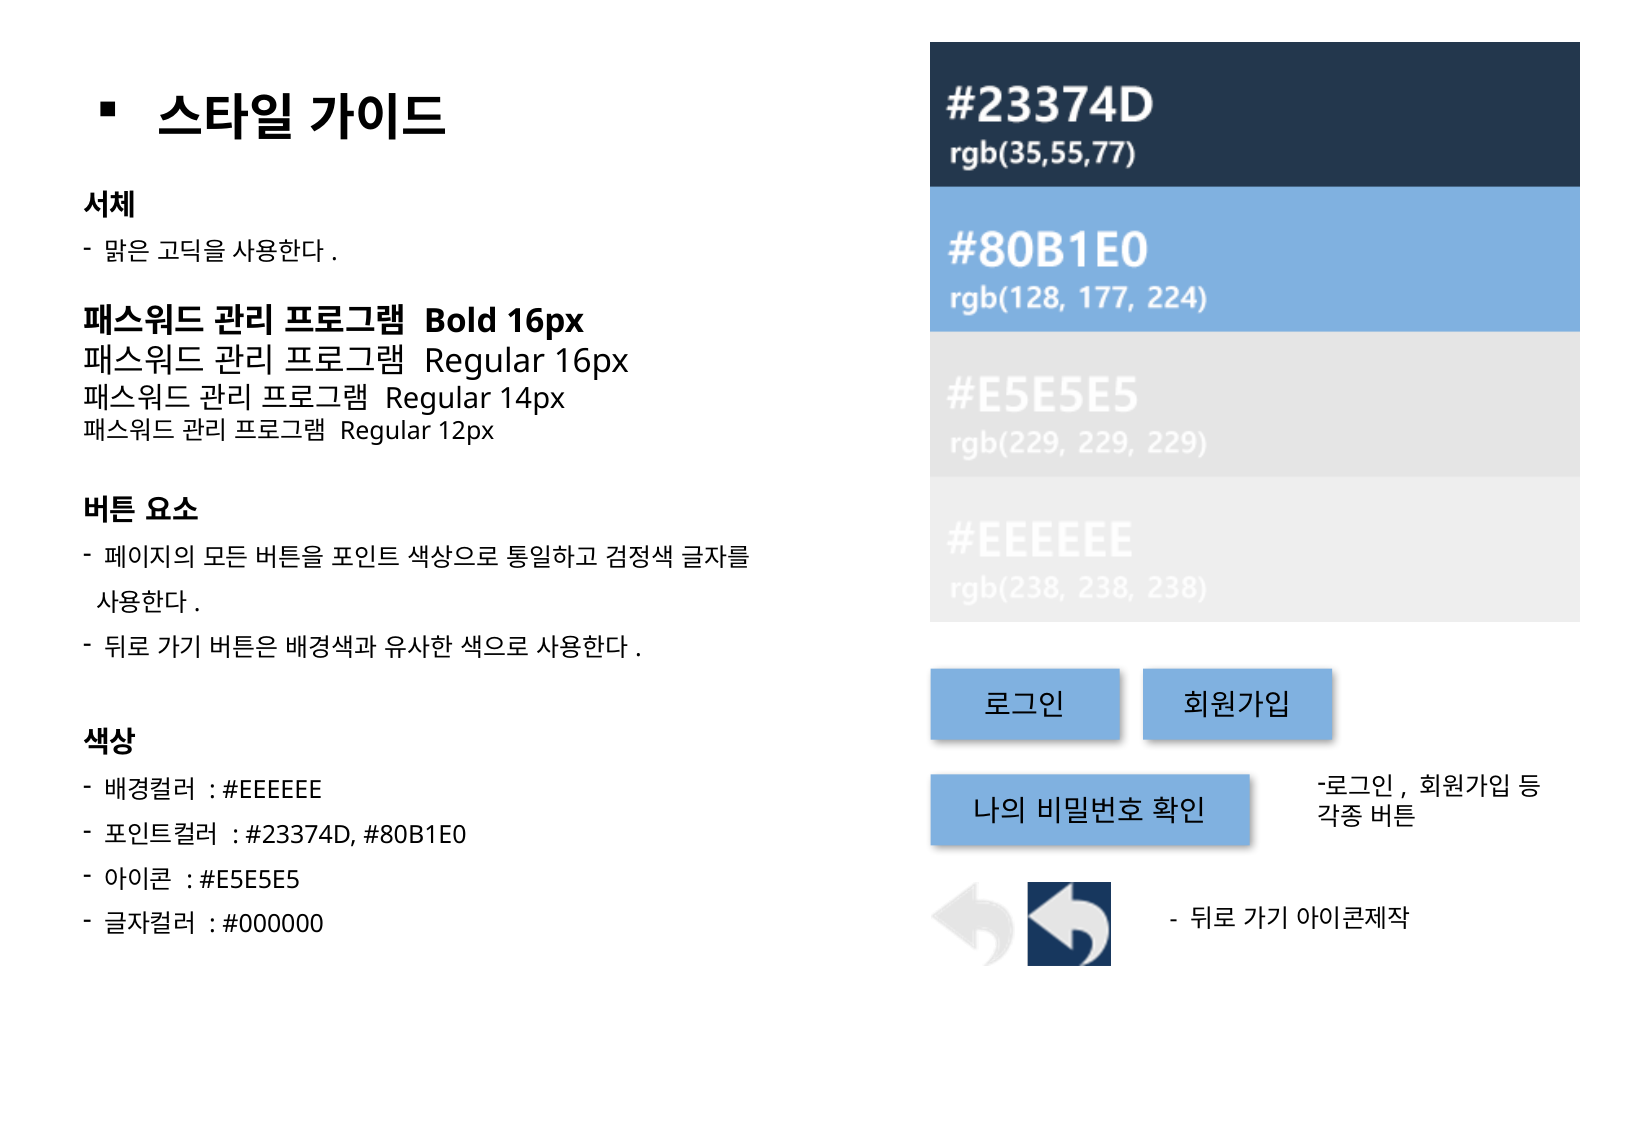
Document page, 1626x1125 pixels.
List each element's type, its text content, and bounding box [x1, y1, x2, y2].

text_box 서체 맑은 고딕을 사용한다. 패스워드 관리 프로그램 Bold 16px 패스워드 관리 프로그램 Regular 16px 패스워드 관리 프로그램 Regular 14px 패스워드 관리 프로그램 Regular 12px 버튼 요소 페이지의 모든 버튼을 포인트 색상으로 통일하고 검정색 글자를 사용한다. 뒤로 가기 버튼은 배경색과 유사한 색으로 사용한다. 색상 배경컬러 : #EEEEEE 포인트컬러 : #23374D, #80B1E0 아이콘 : #E5E5E5 글자컬러 : #000000 [68, 160, 943, 981]
text_box 나의 비밀번호 확인 [929, 772, 1252, 847]
text_box 회원가입 [1141, 667, 1334, 742]
text_box - 뒤로 가기 아이콘제작 [1154, 895, 1427, 940]
picture [930, 42, 1580, 622]
title 스타일 가이드 [81, 78, 925, 160]
text_box 로그인, 회원가입 등 각종 버튼 [1302, 763, 1557, 838]
text_box 로그인 [928, 667, 1122, 742]
picture [930, 881, 1112, 967]
